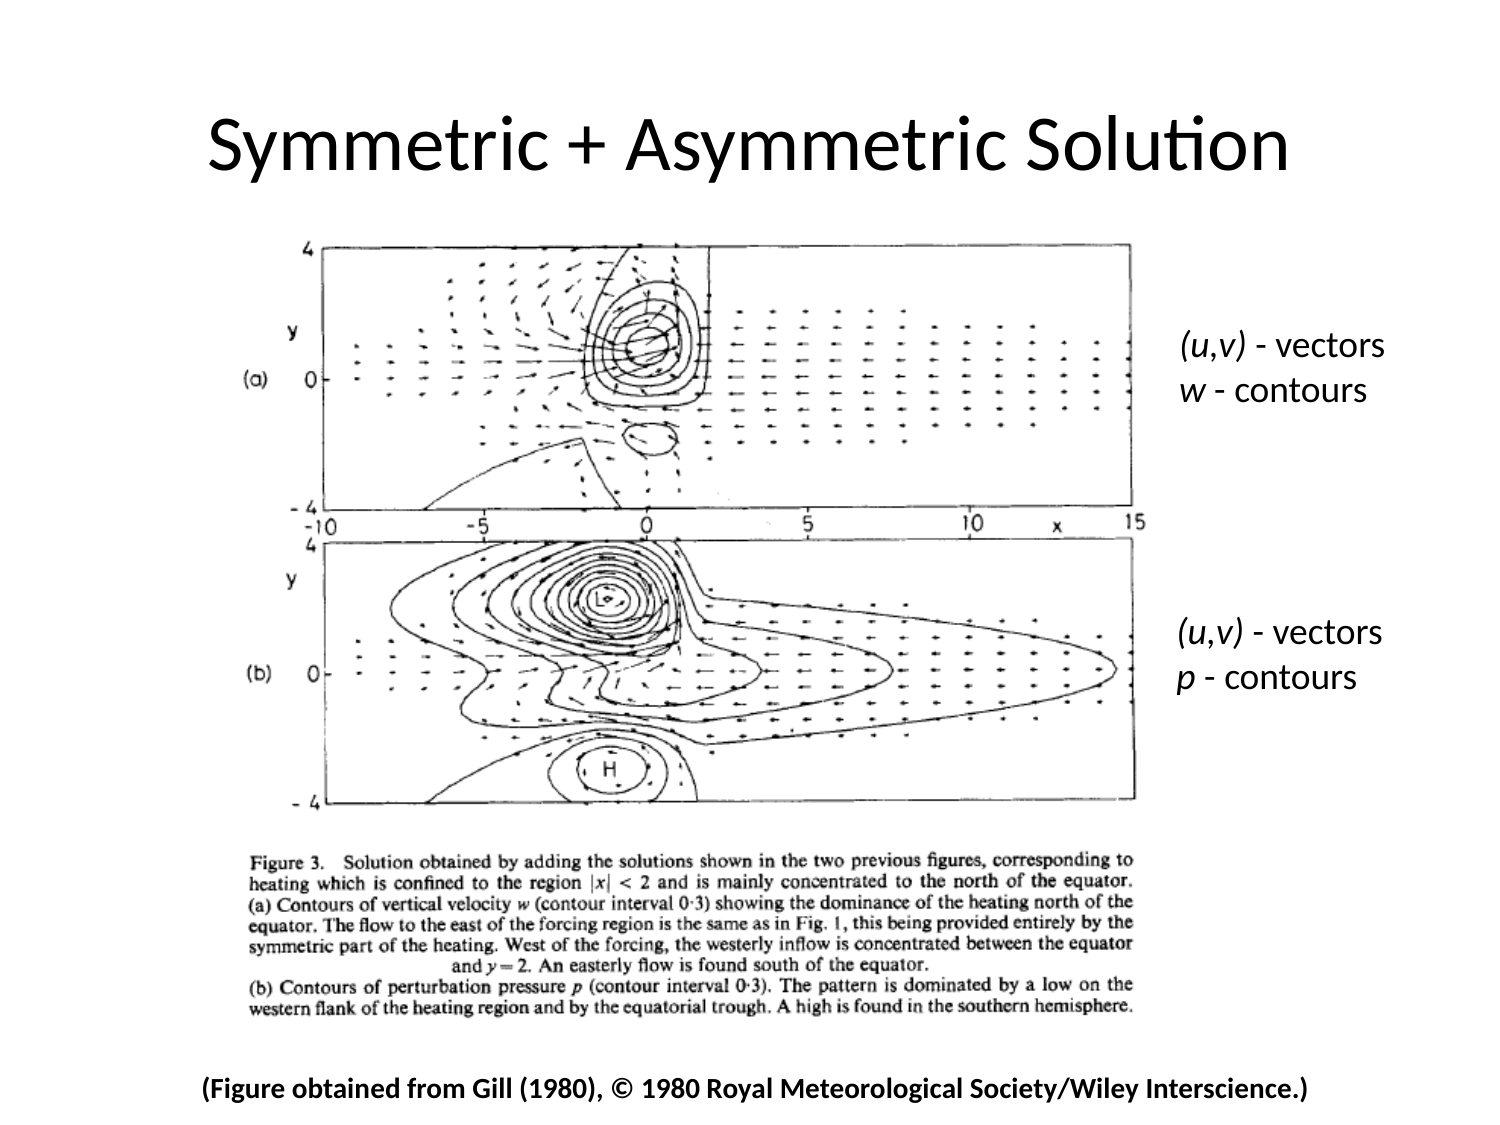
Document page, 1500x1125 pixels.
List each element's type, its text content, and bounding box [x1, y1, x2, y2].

picture [212, 212, 1155, 1038]
text_box (u,v) - vectors w - contours [1164, 312, 1401, 418]
text_box (u,v) - vectors p - contours [1161, 599, 1399, 705]
title Symmetric + Asymmetric Solution [62, 45, 1438, 233]
text_box (Figure obtained from Gill (1980), © 1980 Royal Meteorological Society/Wiley Interscience.) [186, 1062, 1325, 1113]
